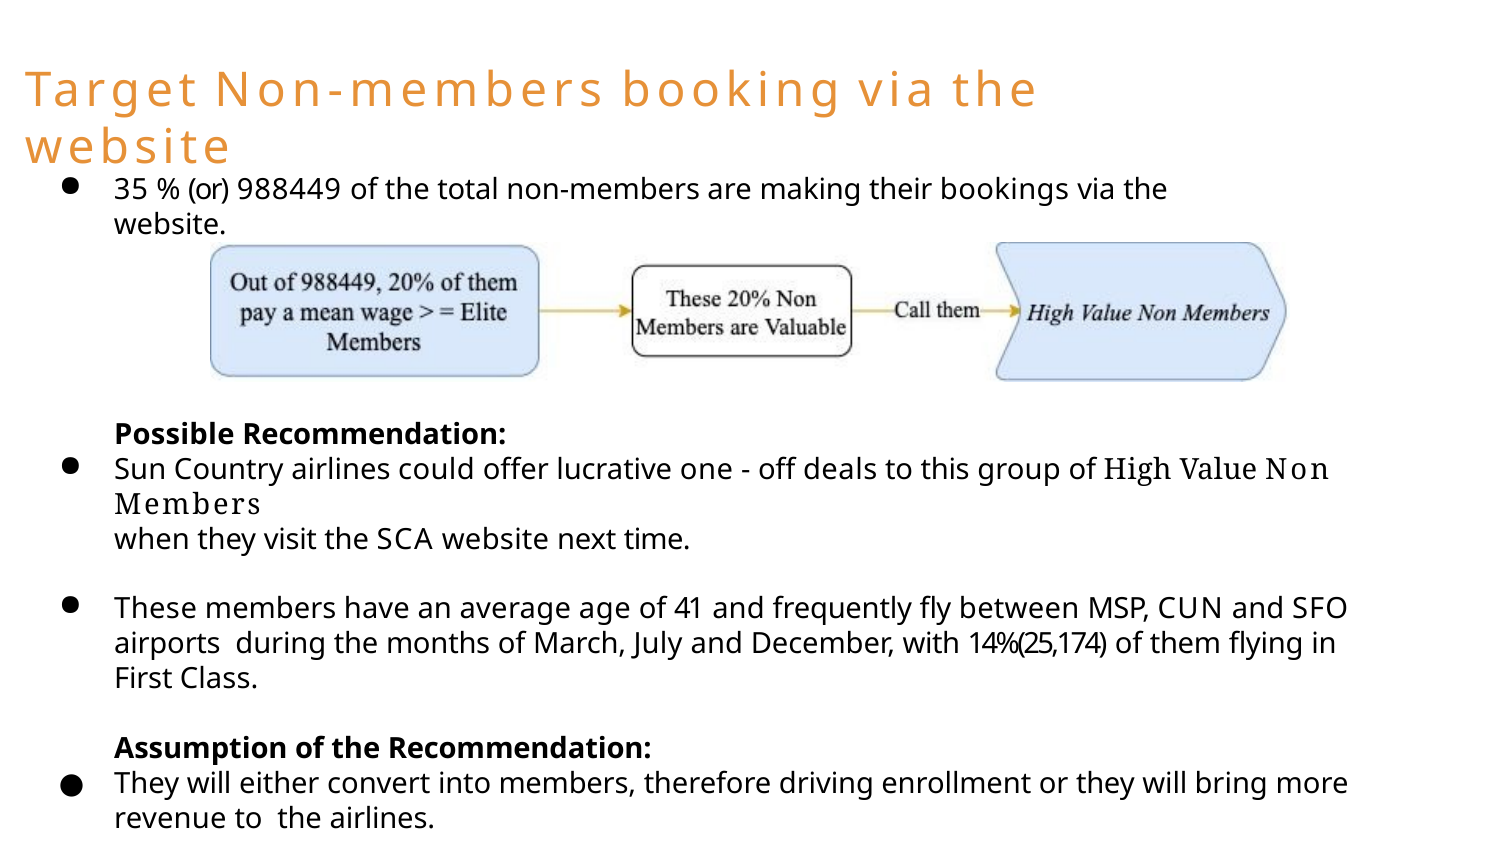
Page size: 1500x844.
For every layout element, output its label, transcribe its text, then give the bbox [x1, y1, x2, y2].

text_box Possible Recommendation: Sun Country airlines could oﬀer lucrative one - oﬀ deals to this group of High Value Non Members when they visit the SCA website next time. These members have an average age of 41 and frequently ﬂy between MSP, CUN and SFO airports during the months of March, July and December, with 14%(25,174) of them ﬂying in First Class. Assumption of the Recommendation: They will either convert into members, therefore driving enrollment or they will bring more revenue to the airlines. [56, 412, 1405, 835]
picture [209, 242, 1291, 382]
text_box 35 % (or) 988449 of the total non-members are making their bookings via the website. [56, 167, 1211, 240]
title Target Non-members booking via the website [22, 56, 1202, 200]
